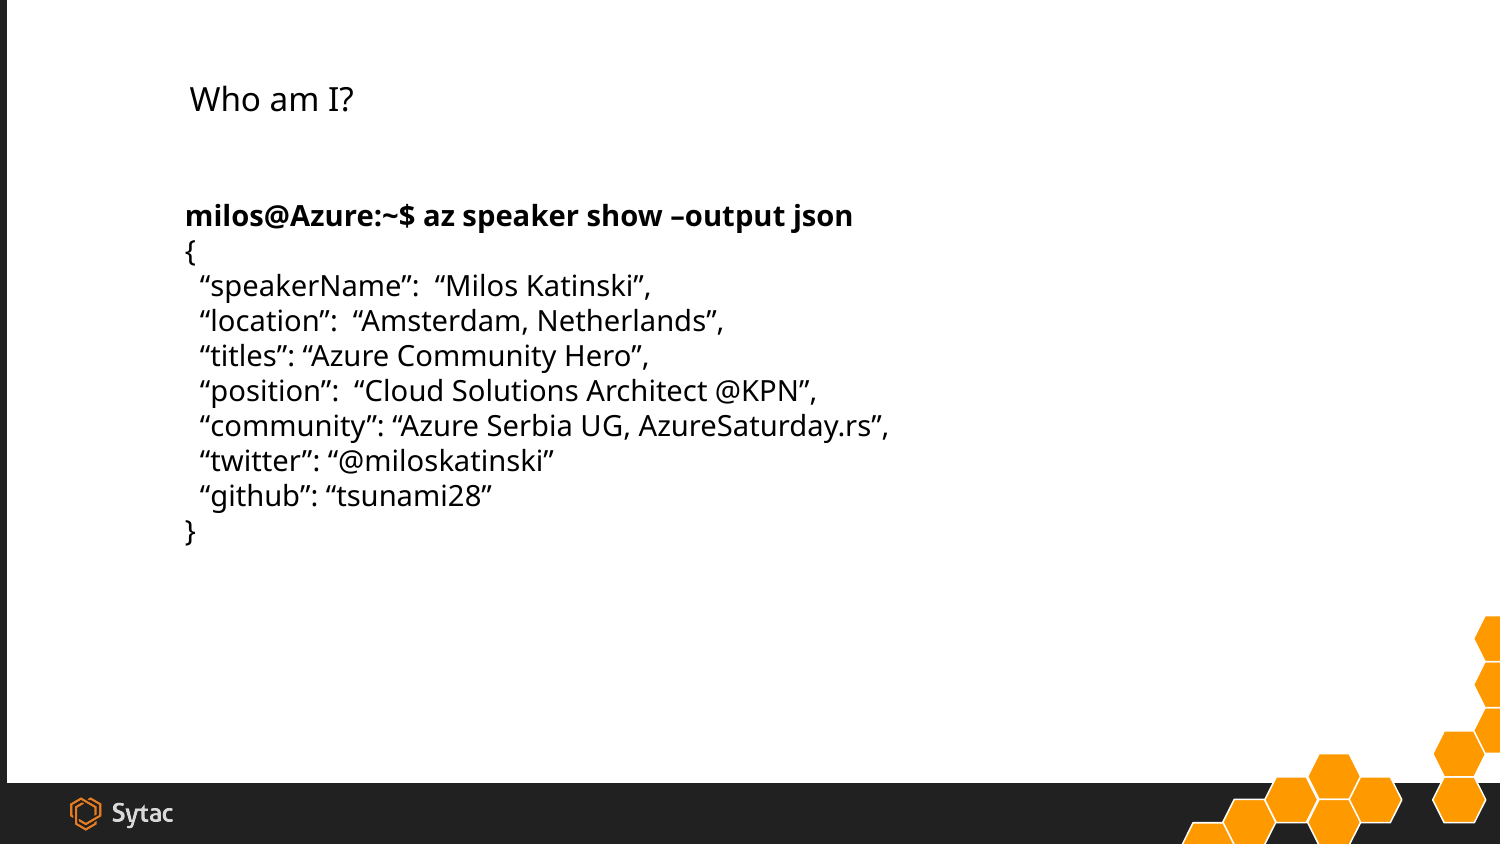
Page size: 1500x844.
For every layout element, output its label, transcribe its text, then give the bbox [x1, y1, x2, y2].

picture [70, 797, 173, 831]
text_box Who am I? [174, 70, 369, 125]
text_box milos@Azure:~$ az speaker show –output json { “speakerName”: “Milos Katinski”, “location”: “Amsterdam, Netherlands”, “titles”: “Azure Community Hero”, “position”: “Cloud Solutions Architect @KPN”, “community”: “Azure Serbia UG, AzureSaturday.rs”, “twitter”: “@miloskatinski” “github”: “tsunami28” } [170, 190, 905, 555]
